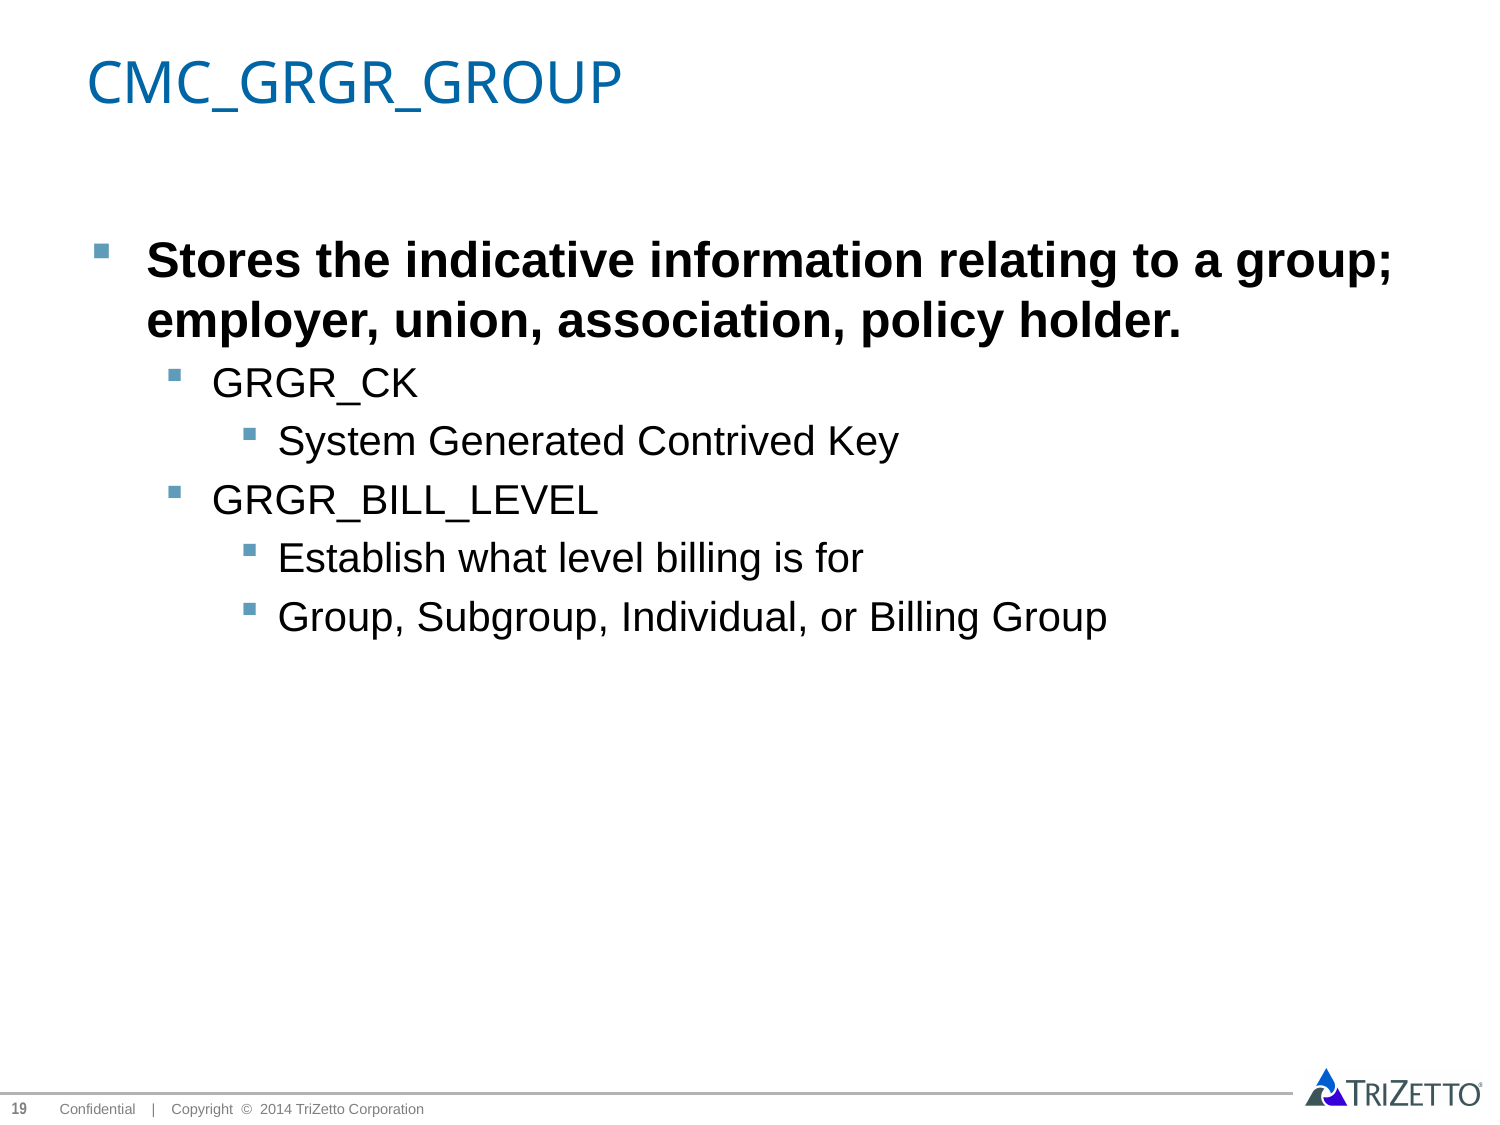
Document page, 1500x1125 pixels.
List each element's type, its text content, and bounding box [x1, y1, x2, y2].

list Stores the indicative information relating to a group; employer, union, association, policy holder. GRGR_CK System Generated Contrived Key GRGR_BILL_LEVEL Establish what level billing is for Group, Subgroup, Individual, or Billing Group [74, 219, 1426, 977]
picture [1305, 1068, 1483, 1106]
title CMC_GRGR_GROUP [71, 44, 1430, 126]
